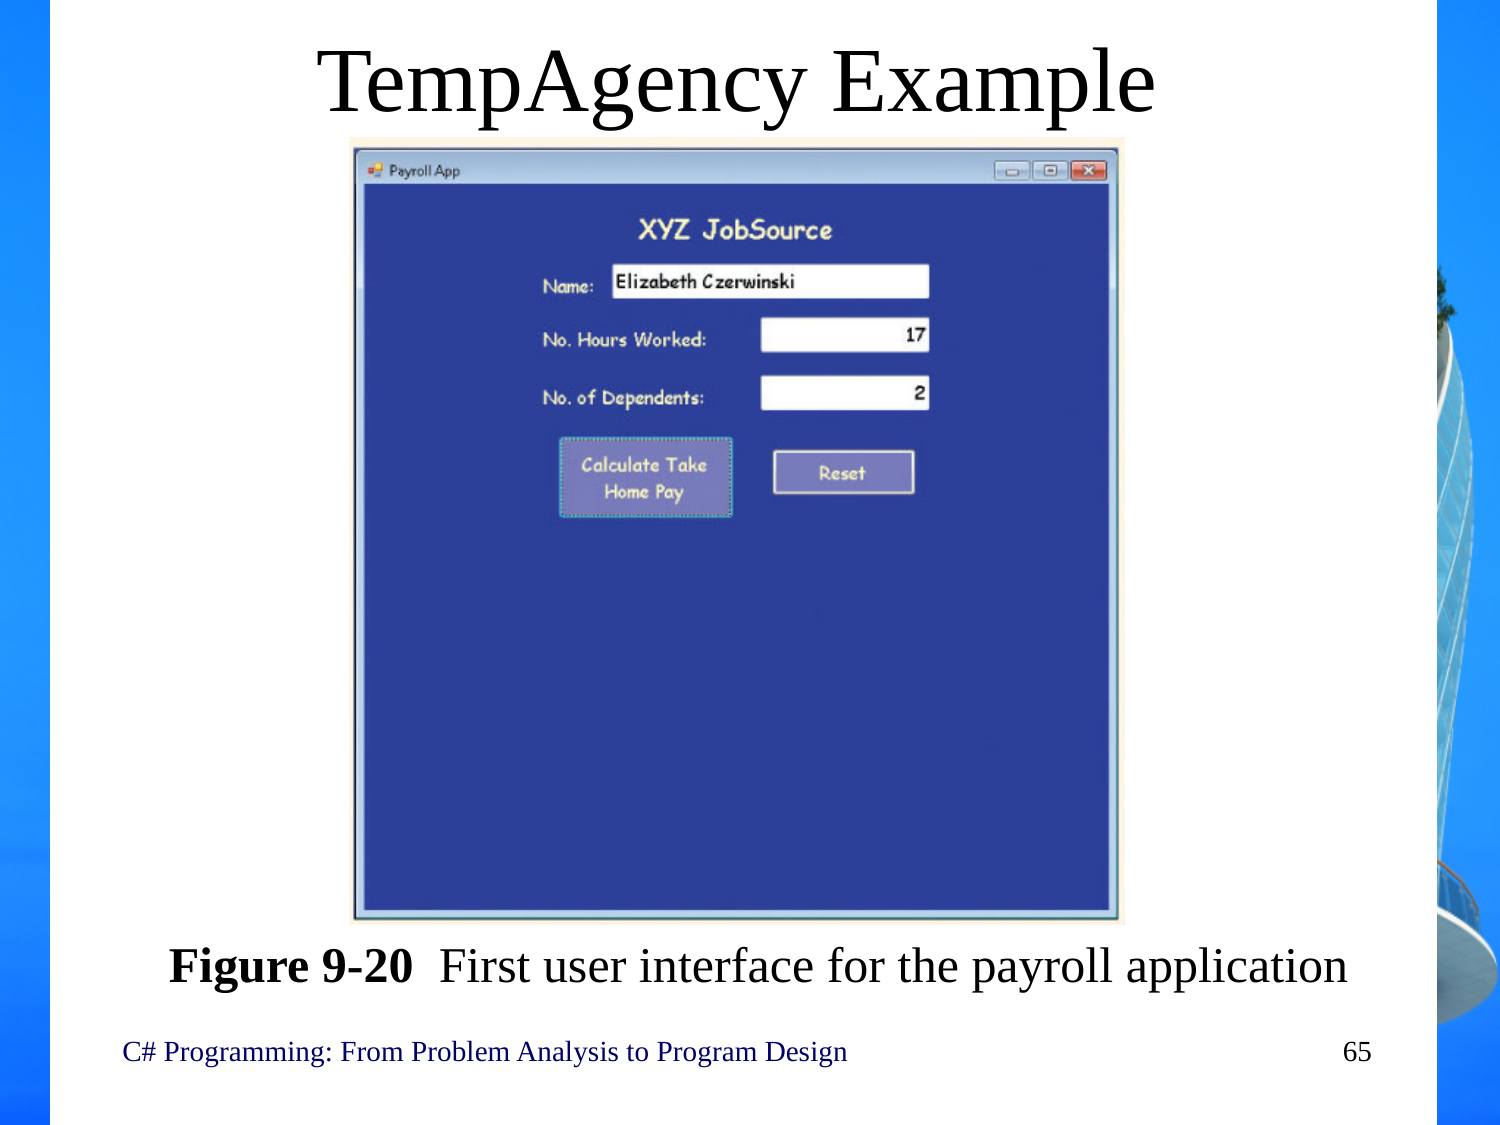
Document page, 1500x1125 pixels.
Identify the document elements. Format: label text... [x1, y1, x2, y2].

footer C# Programming: From Problem Analysis to Program Design [99, 1024, 988, 1101]
title TempAgency Example [99, 0, 1375, 150]
picture [1437, 0, 1500, 1125]
text_box Figure 9-20 First user interface for the payroll application [153, 924, 1365, 1000]
picture [348, 137, 1126, 926]
picture [0, 0, 50, 1125]
slide_number 65 [1074, 1024, 1388, 1101]
